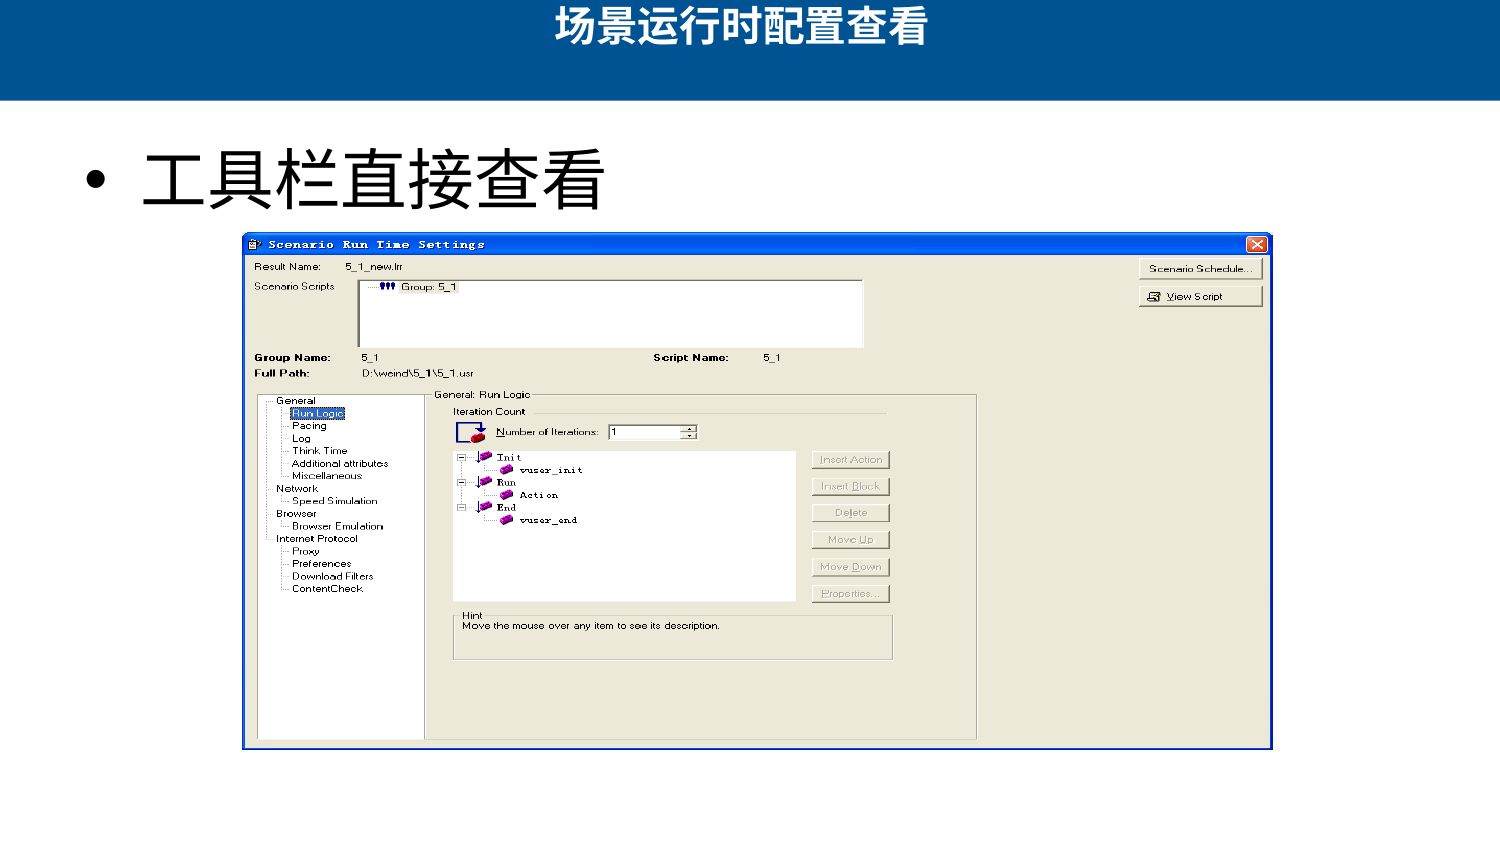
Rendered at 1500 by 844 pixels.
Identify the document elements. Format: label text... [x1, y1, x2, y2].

list 工具栏直接查看 [69, 130, 1420, 307]
title 场景运行时配置查看 [2, 0, 1483, 101]
picture [241, 232, 1273, 751]
